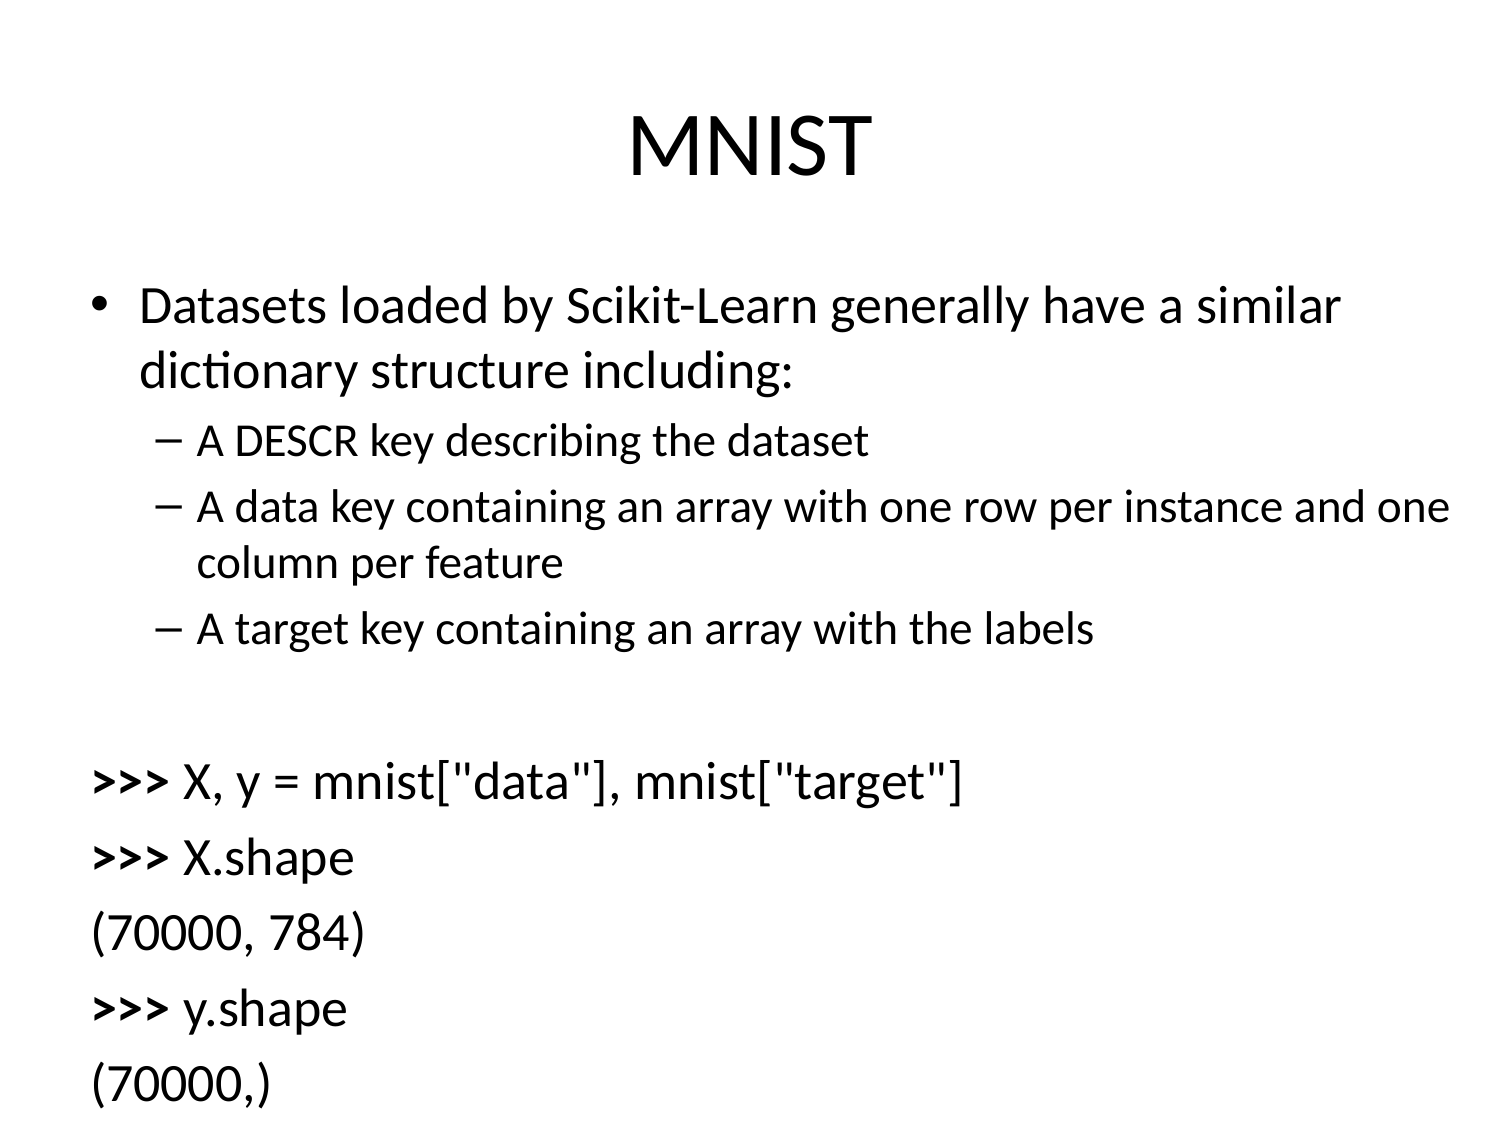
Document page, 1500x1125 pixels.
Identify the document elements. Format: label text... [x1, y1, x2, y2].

title MNIST [75, 45, 1425, 233]
list Datasets loaded by Scikit-Learn generally have a similar dictionary structure including: A DESCR key describing the dataset A data key containing an array with one row per instance and one column per feature A target key containing an array with the labels >>> X, y = mnist["data"], mnist["target"] >>> X.shape (70000, 784) >>> y.shape (70000,) [75, 262, 1500, 1125]
